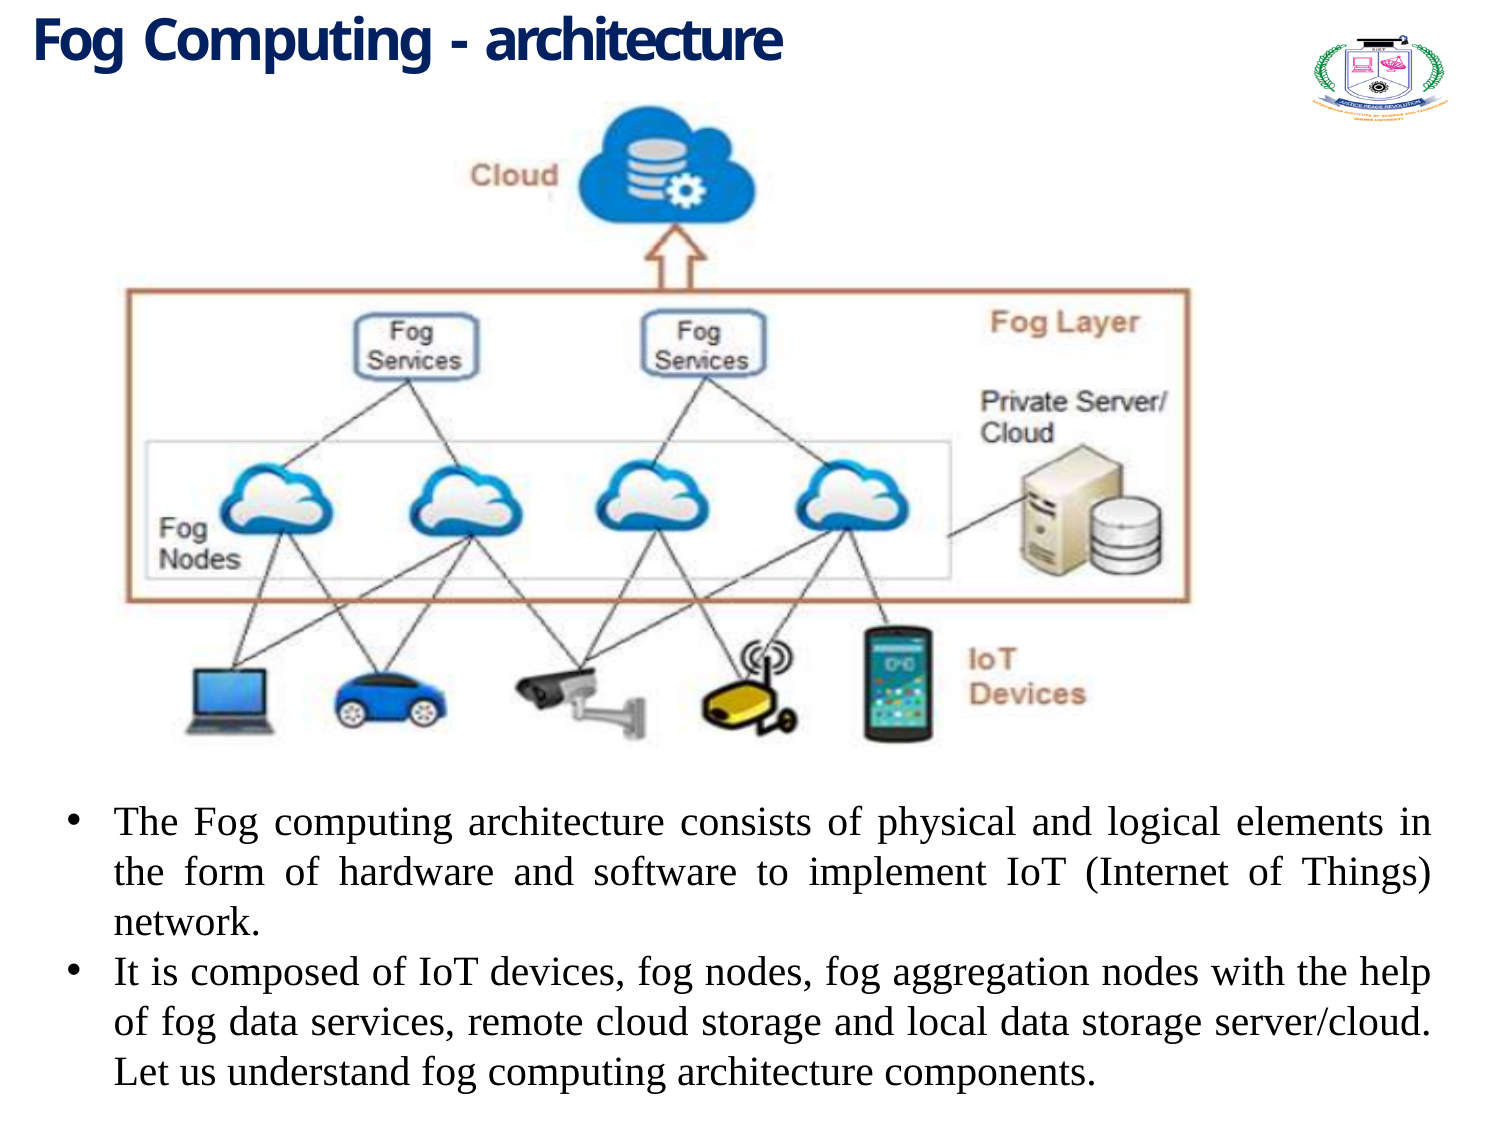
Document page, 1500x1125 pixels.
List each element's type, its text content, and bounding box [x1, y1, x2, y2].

title Fog Computing - architecture [28, 0, 1472, 190]
picture [87, 24, 1463, 751]
text_box The Fog computing architecture consists of physical and logical elements in the form of hardware and software to implement IoT (Internet of Things) network. It is composed of IoT devices, fog nodes, fog aggregation nodes with the help of fog data services, remote cloud storage and local data storage server/cloud. Let us understand fog computing architecture components. [51, 786, 1448, 1102]
